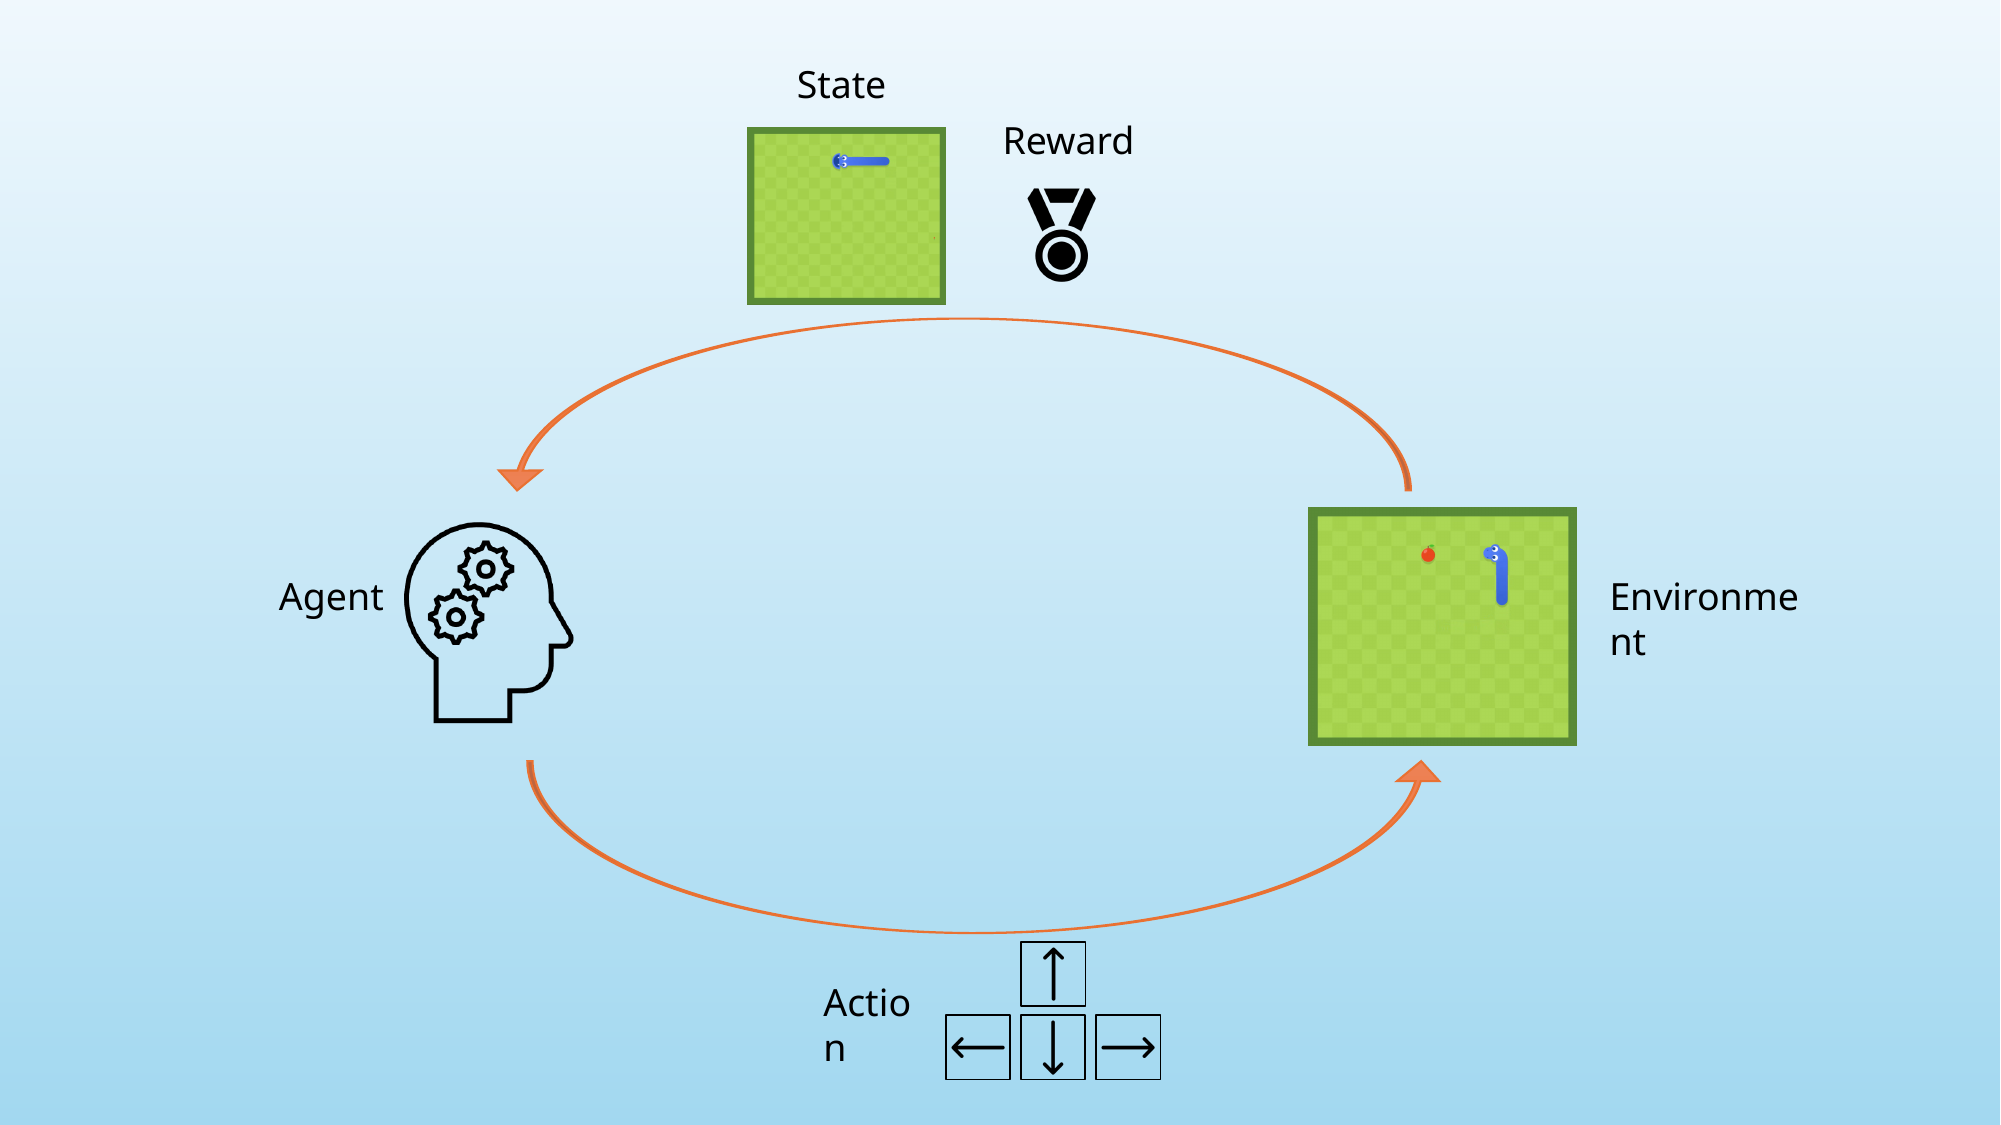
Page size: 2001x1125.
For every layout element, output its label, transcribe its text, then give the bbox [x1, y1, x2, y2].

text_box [1095, 1014, 1161, 1081]
picture [747, 126, 947, 305]
picture [1307, 506, 1578, 747]
text_box [496, 317, 1413, 492]
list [368, 507, 609, 748]
text_box [526, 759, 1442, 935]
text_box Environment [1594, 565, 1835, 671]
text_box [945, 1014, 1011, 1081]
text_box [1020, 1014, 1086, 1081]
text_box State [782, 53, 912, 114]
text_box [1020, 941, 1087, 1007]
text_box Action [808, 971, 948, 1076]
text_box Reward [987, 109, 1152, 170]
picture [1004, 178, 1119, 293]
text_box Agent [264, 565, 368, 626]
